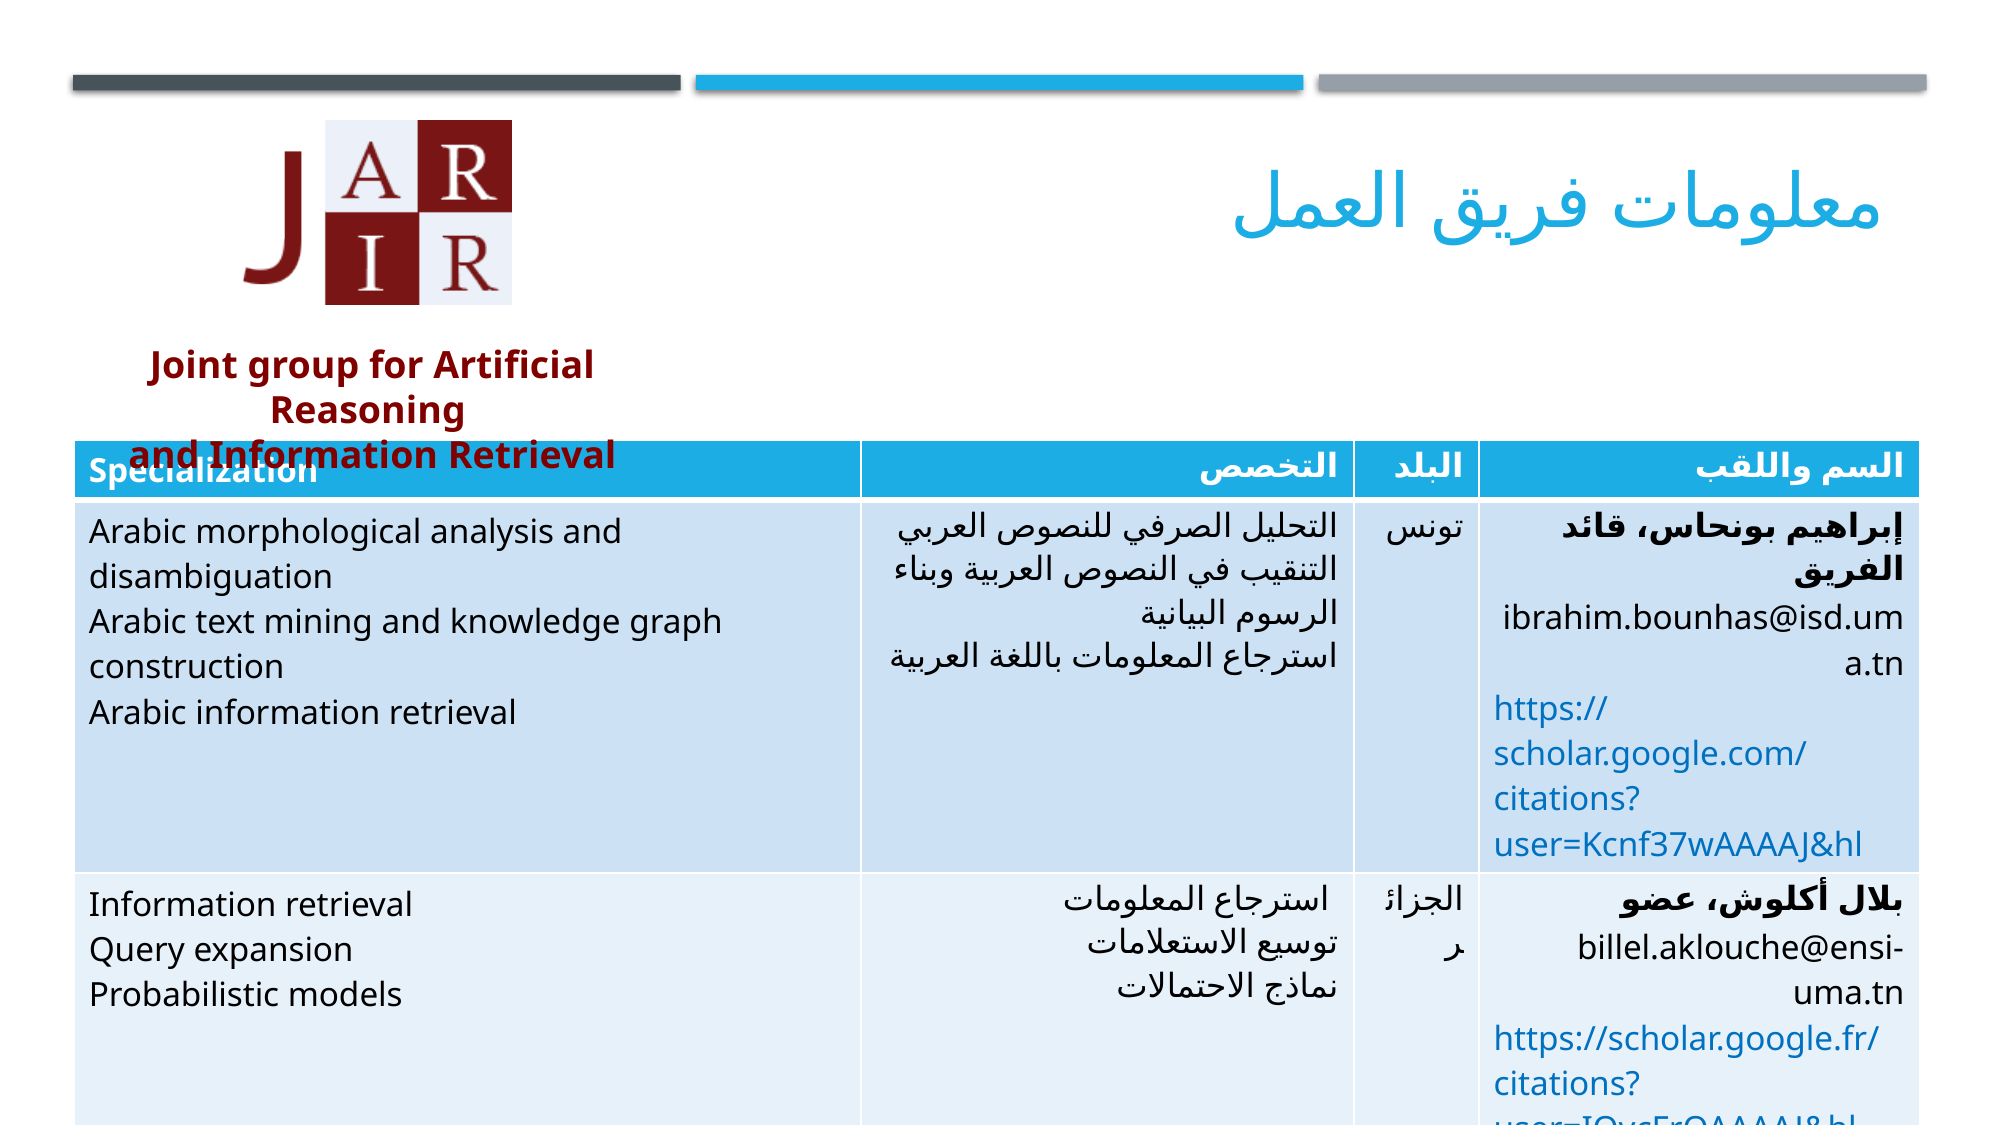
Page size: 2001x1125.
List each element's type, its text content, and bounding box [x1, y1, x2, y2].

table_header السم واللقب [1480, 441, 1919, 497]
table_cell بلال أكلوش، عضو billel.aklouche@ensi-uma.tn https://scholar.google.fr/citations?user=IQycFrQAAAAJ&hl [1480, 874, 1919, 1125]
table_header البلد [1355, 441, 1478, 497]
table_cell استرجاع المعلومات توسيع الاستعلامات نماذج الاحتمالات [862, 874, 1353, 1125]
table_header Specialization [75, 441, 860, 497]
text_box Joint group for Artificial Reasoning and Information Retrieval [88, 333, 658, 484]
table_cell Information retrieval Query expansion Probabilistic models [75, 874, 860, 1125]
table_cell التحليل الصرفي للنصوص العربي التنقيب في النصوص العربية وبناء الرسوم البيانية استرجاع المعلومات باللغة العربية [862, 503, 1353, 872]
table_cell Arabic morphological analysis and disambiguation Arabic text mining and knowledge graph construction Arabic information retrieval [75, 503, 860, 872]
table_cell الجزائر [1355, 874, 1478, 1125]
table_header التخصص [862, 441, 1353, 497]
picture [233, 119, 513, 306]
table_cell إبراهيم بونحاس، قائد الفريق ibrahim.bounhas@isd.uma.tn https://scholar.google.com/citations?user=Kcnf37wAAAAJ&hl [1480, 503, 1919, 872]
table_cell تونس [1355, 503, 1478, 872]
title معلومات فريق العمل [1195, 102, 1920, 251]
